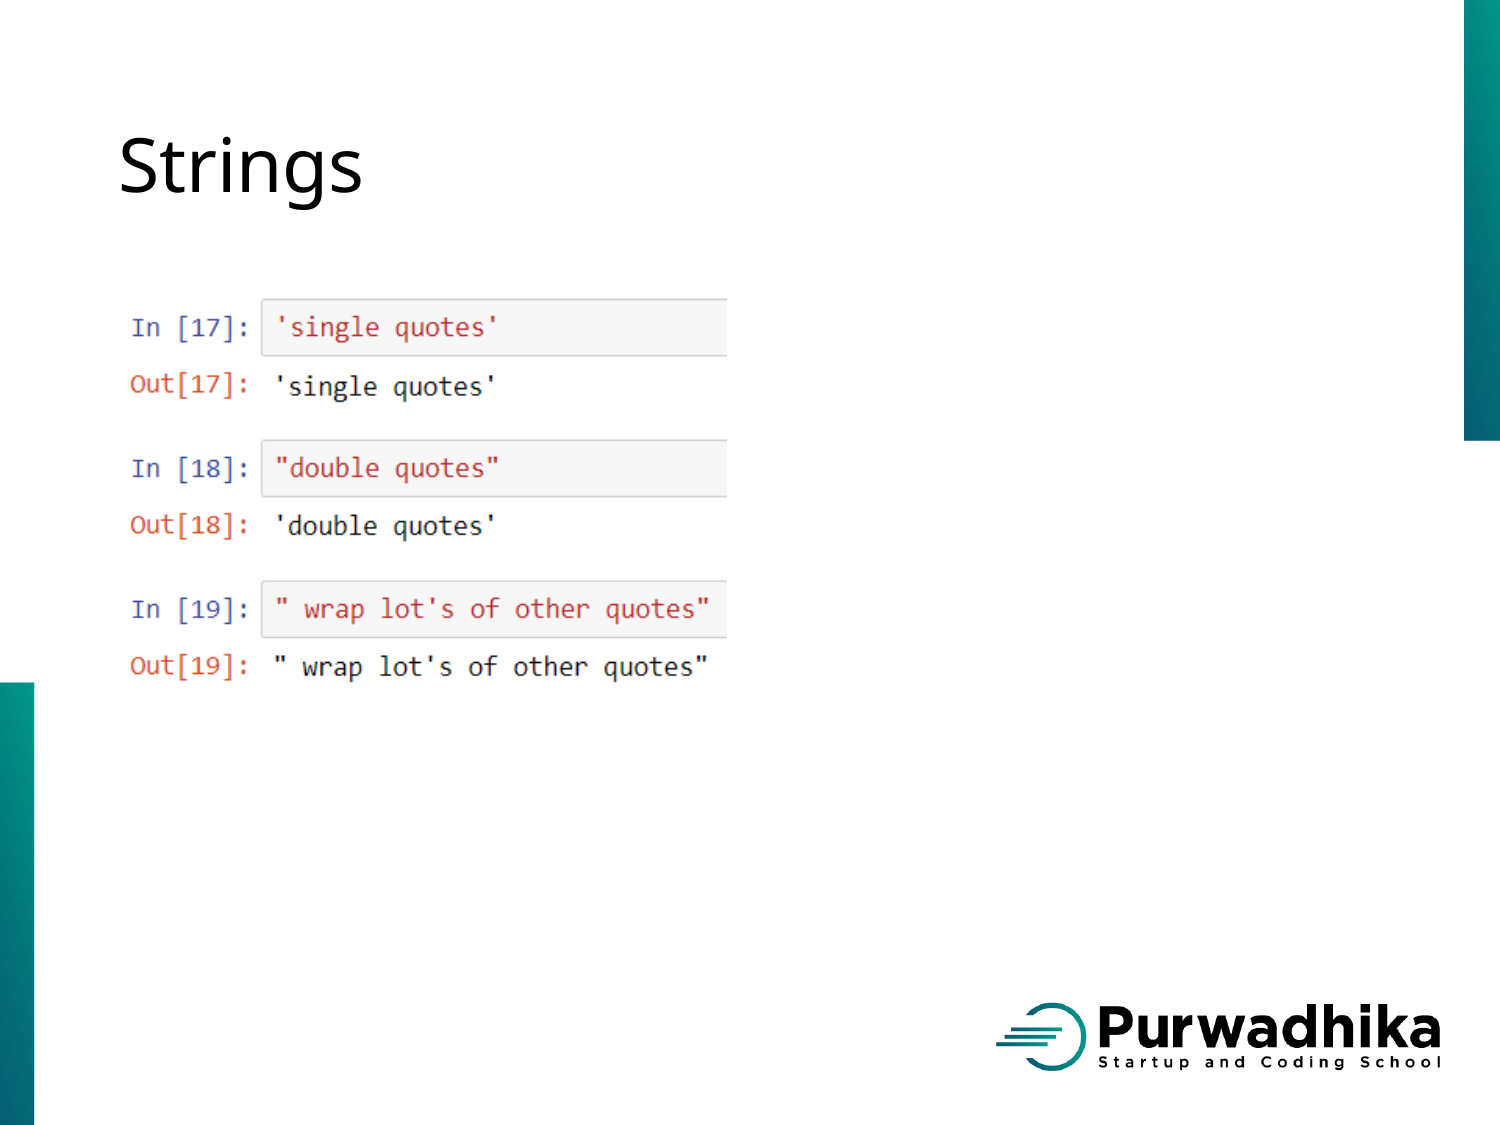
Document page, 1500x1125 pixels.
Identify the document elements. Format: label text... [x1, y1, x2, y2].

title Strings [103, 59, 1397, 278]
picture [0, 0, 1500, 1125]
